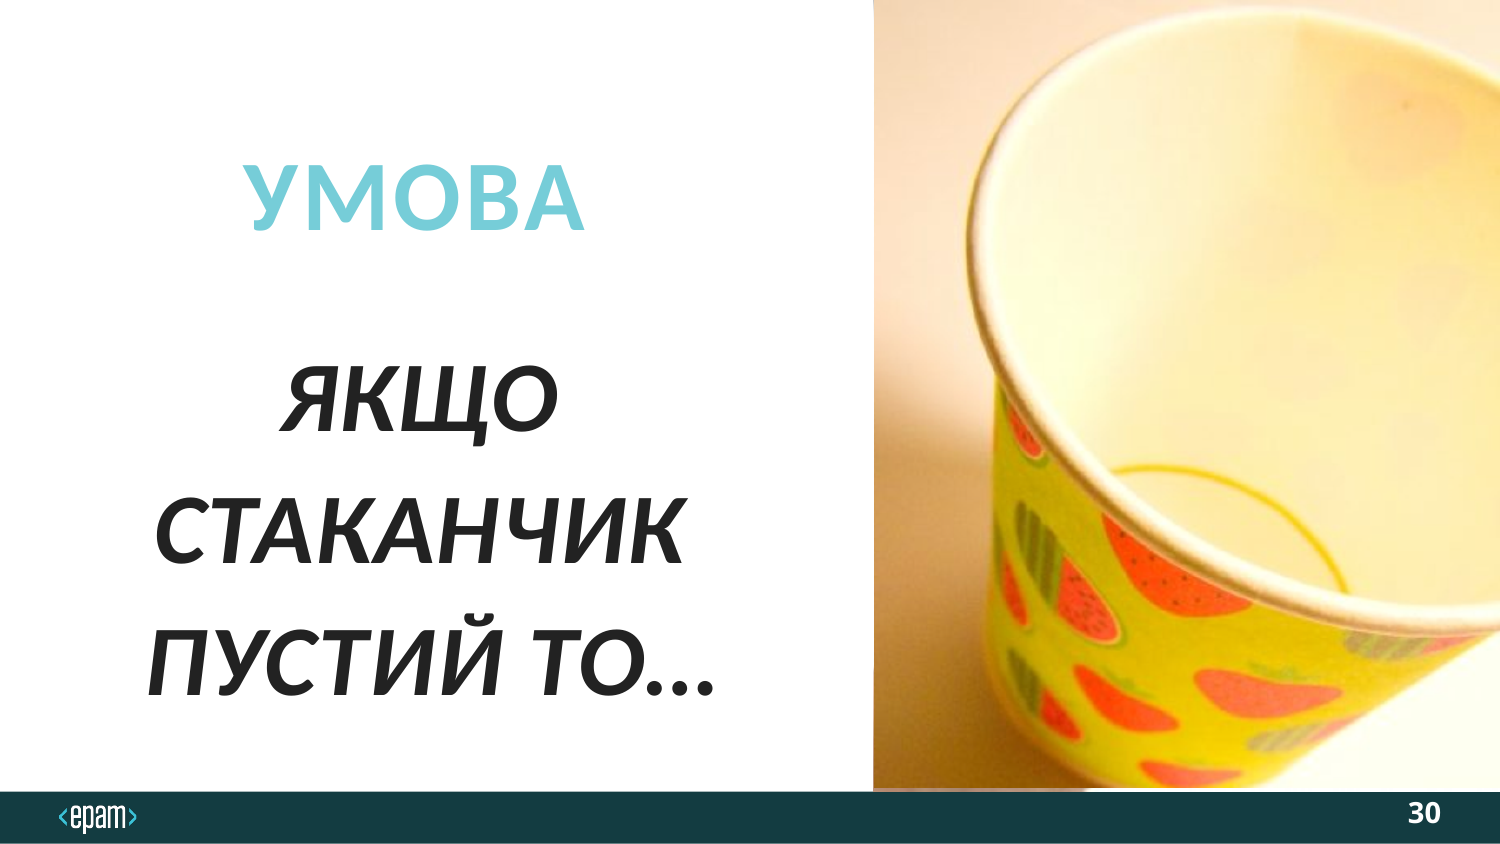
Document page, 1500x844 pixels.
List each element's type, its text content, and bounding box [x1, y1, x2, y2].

slide_number 30 [1216, 792, 1442, 844]
picture [792, 0, 1500, 792]
list ЯКЩО СТАКАНЧИК ПУСТИЙ ТО… [104, 331, 759, 528]
list УМОВА [87, 130, 742, 393]
